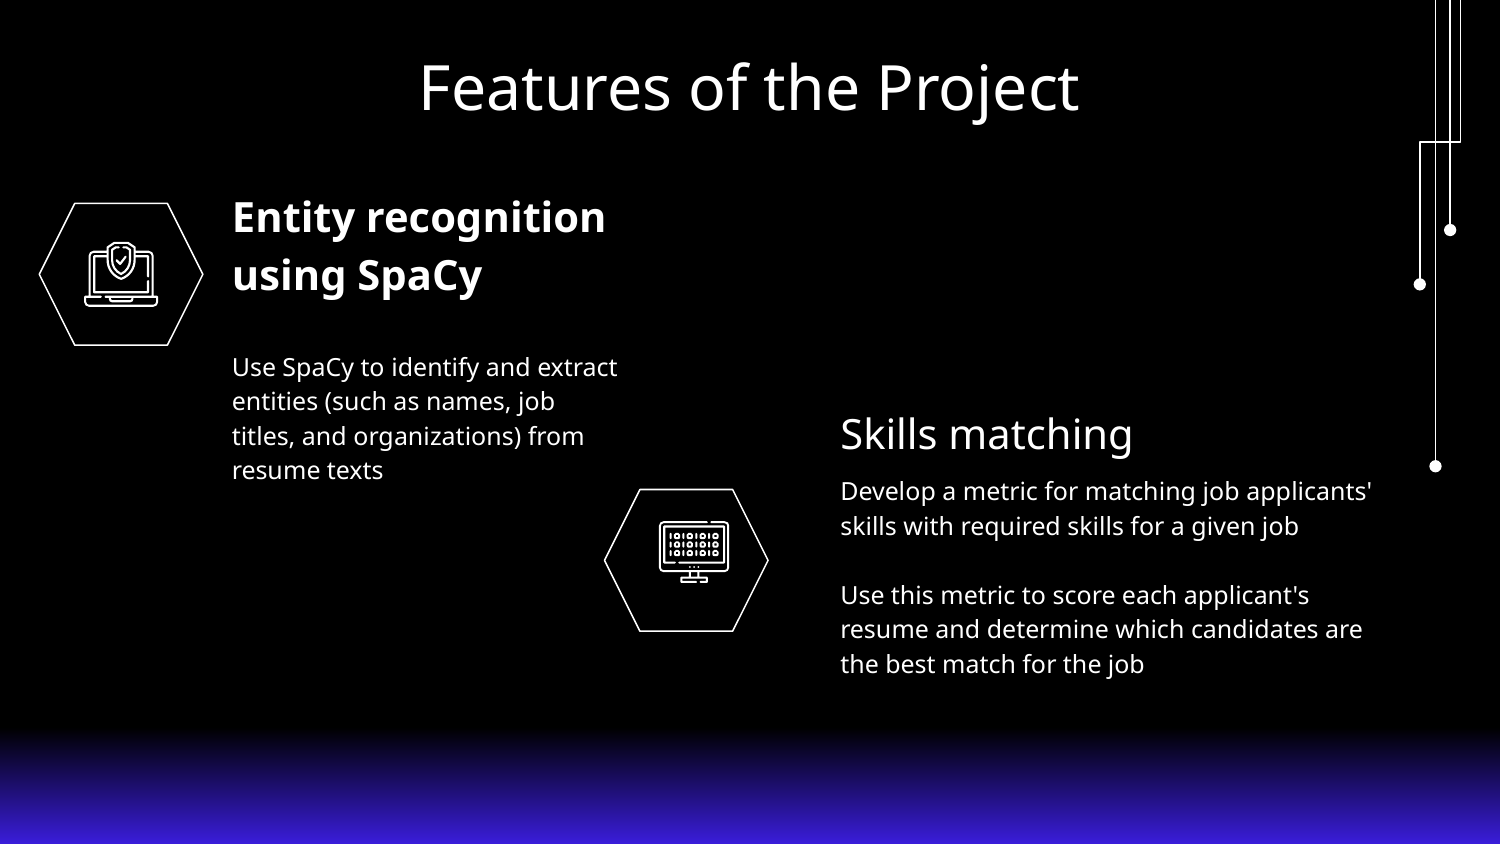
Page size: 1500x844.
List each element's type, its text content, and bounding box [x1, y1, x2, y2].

subtitle Develop a metric for matching job applicants' skills with required skills for a given job Use this metric to score each applicant's resume and determine which candidates are the best match for the job [825, 456, 1405, 831]
subtitle Skills matching [825, 393, 1175, 473]
subtitle Entity recognition using SpaCy [216, 192, 642, 314]
text_box [39, 203, 203, 346]
title Features of the Project [118, 32, 1382, 167]
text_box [658, 520, 730, 584]
text_box [604, 489, 769, 632]
subtitle Use SpaCy to identify and extract entities (such as names, job titles, and organizations) from resume texts [216, 314, 636, 473]
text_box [83, 241, 159, 308]
